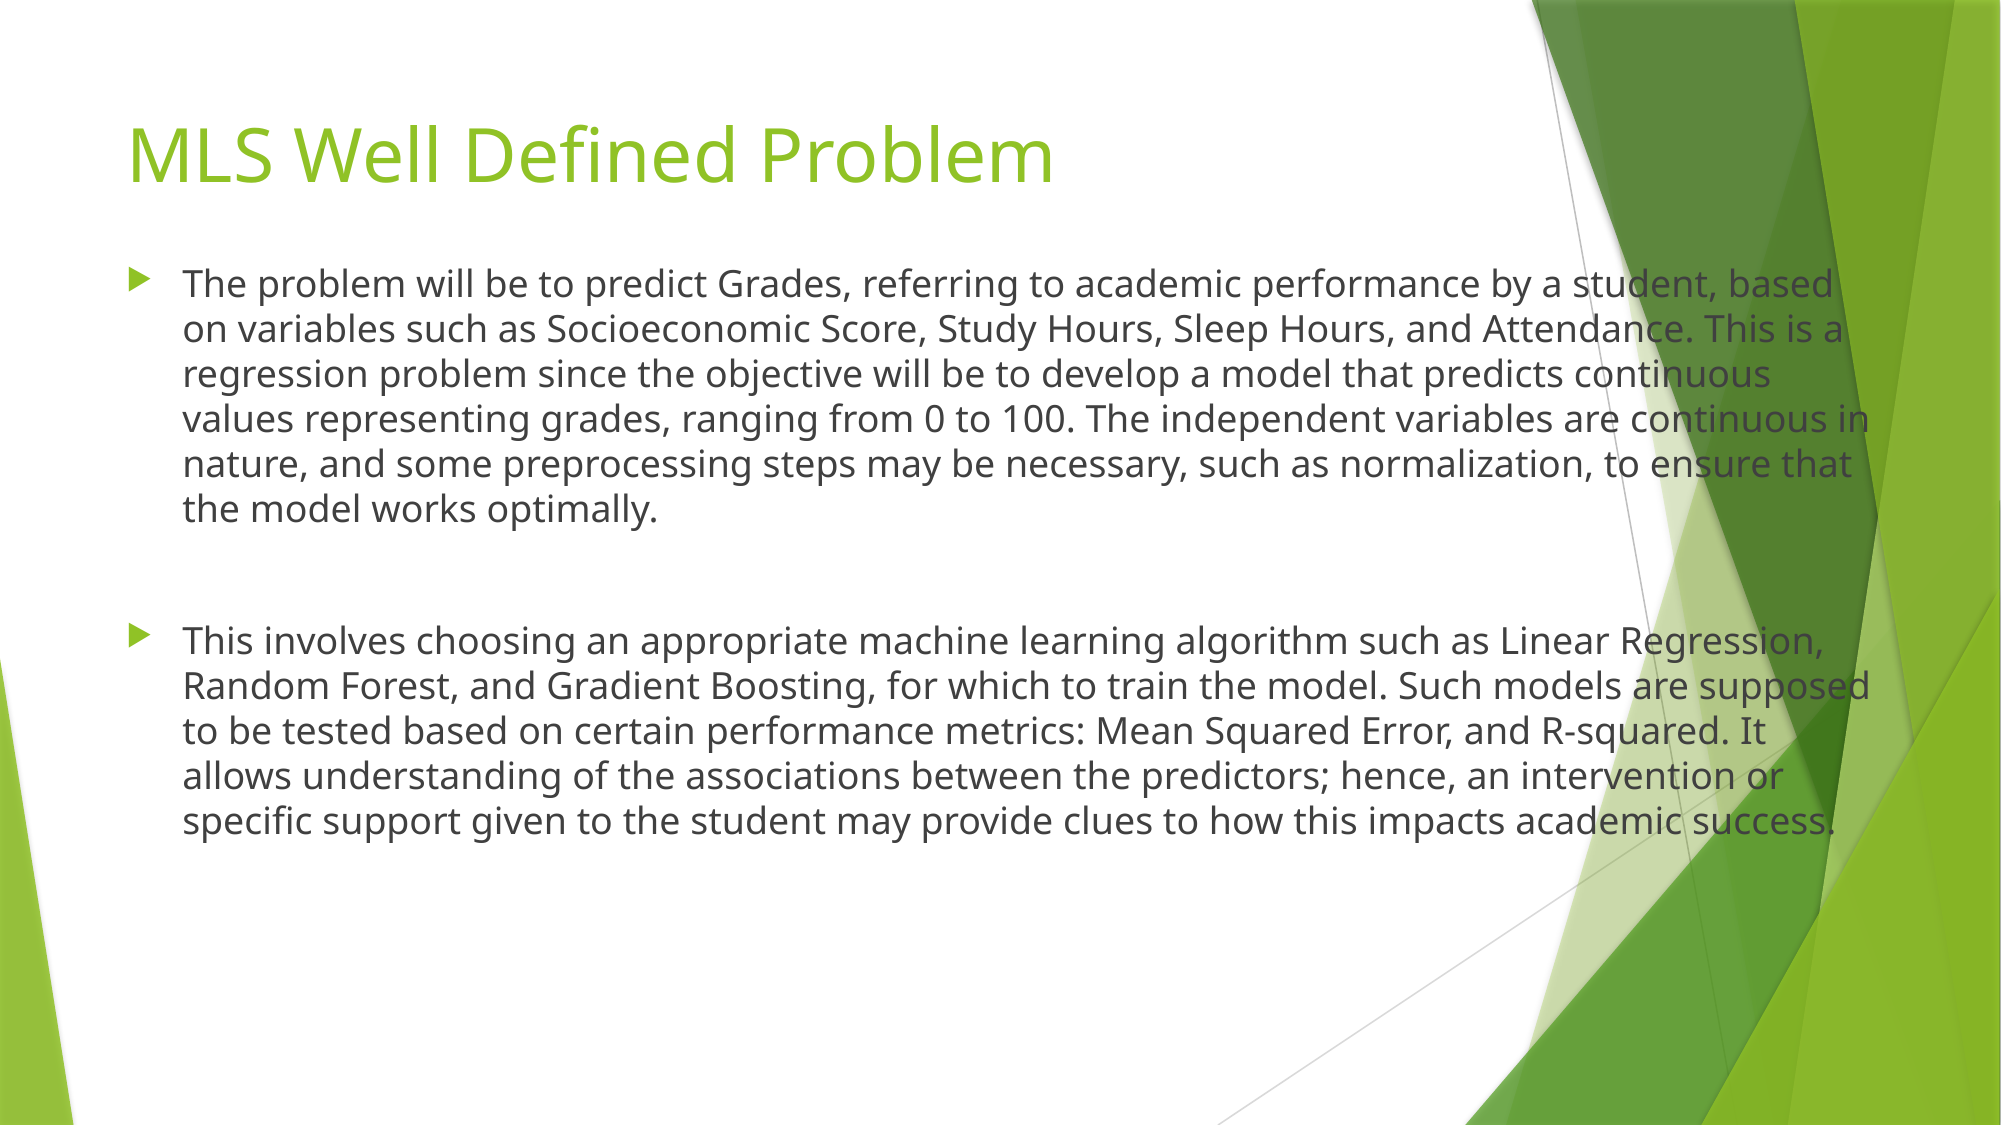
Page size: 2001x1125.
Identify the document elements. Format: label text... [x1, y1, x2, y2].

list The problem will be to predict Grades, referring to academic performance by a student, based on variables such as Socioeconomic Score, Study Hours, Sleep Hours, and Attendance. This is a regression problem since the objective will be to develop a model that predicts continuous values representing grades, ranging from 0 to 100. The independent variables are continuous in nature, and some preprocessing steps may be necessary, such as normalization, to ensure that the model works optimally. This involves choosing an appropriate machine learning algorithm such as Linear Regression, Random Forest, and Gradient Boosting, for which to train the model. Such models are supposed to be tested based on certain performance metrics: Mean Squared Error, and R-squared. It allows understanding of the associations between the predictors; hence, an intervention or specific support given to the student may provide clues to how this impacts academic success. [111, 252, 1896, 1070]
title MLS Well Defined Problem [111, 99, 1522, 252]
